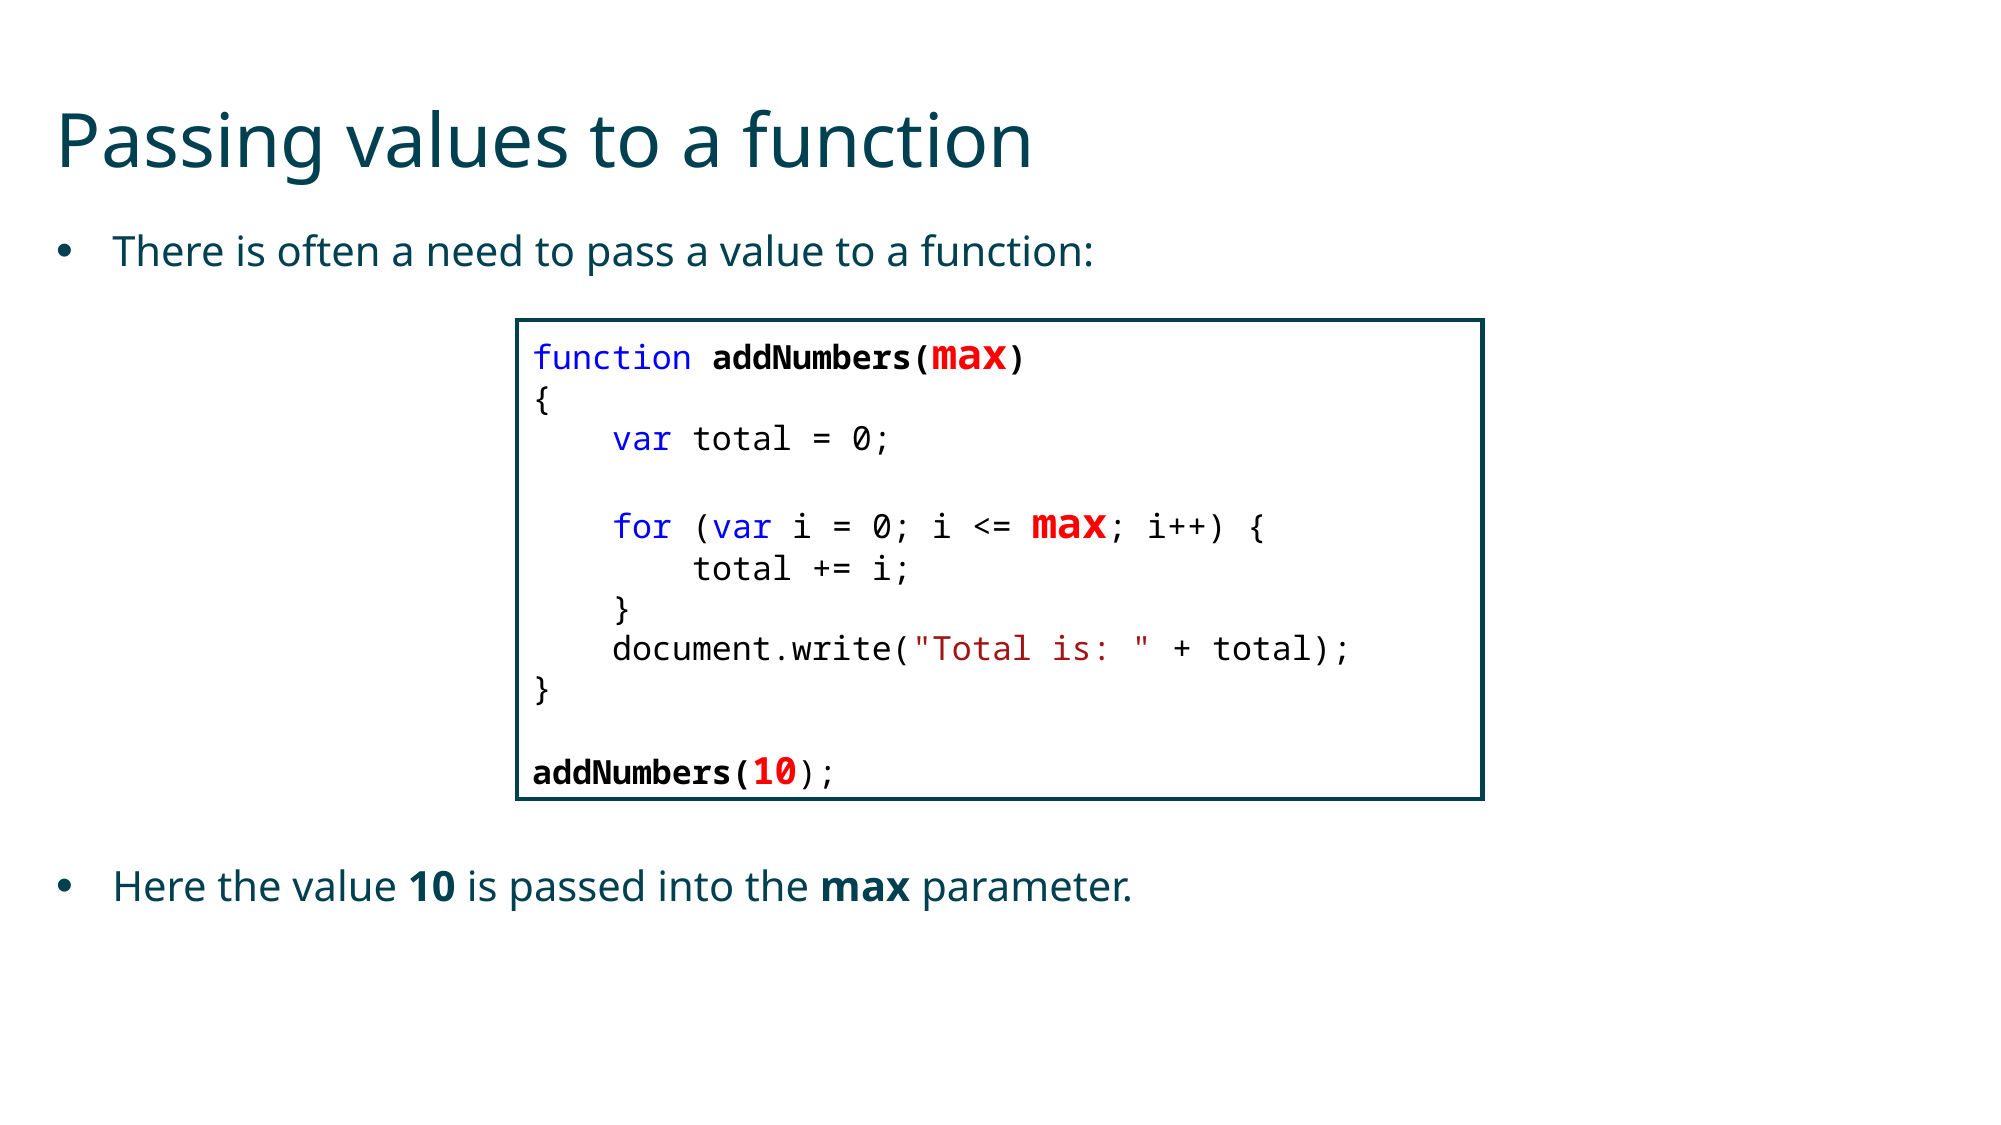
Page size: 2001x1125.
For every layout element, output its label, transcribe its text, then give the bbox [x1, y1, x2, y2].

title Passing values to a function [55, 92, 1946, 224]
list There is often a need to pass a value to a function: Here the value 10 is passed into the max parameter. [55, 224, 1946, 1038]
text_box function addNumbers(max) { var total = 0; for (var i = 0; i <= max; i++) { total += i; } document.write("Total is: " + total); } addNumbers(10); [516, 319, 1484, 800]
